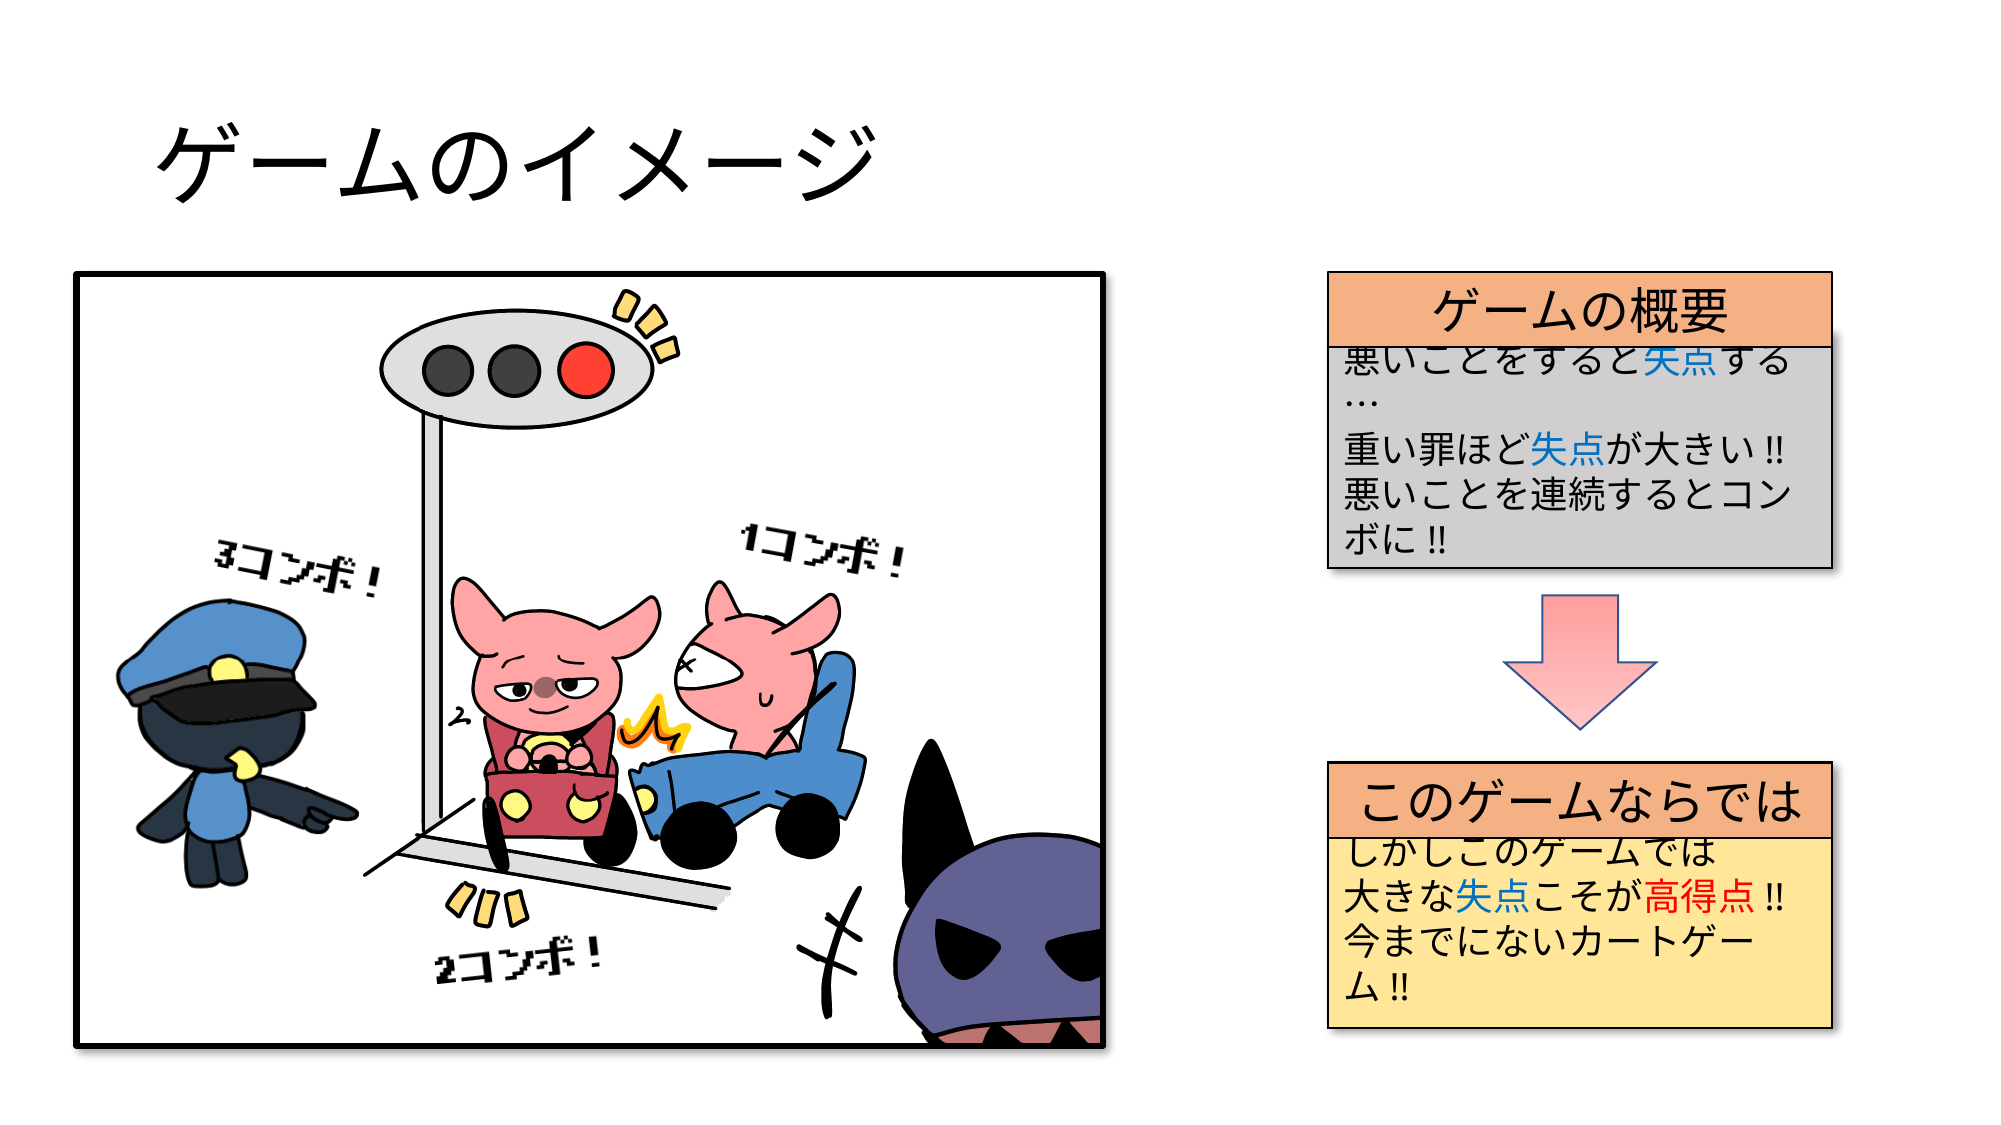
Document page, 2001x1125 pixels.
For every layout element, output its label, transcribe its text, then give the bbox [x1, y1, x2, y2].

text_box このゲームならでは [1328, 763, 1833, 838]
text_box [1501, 594, 1659, 731]
picture [79, 277, 1100, 1043]
text_box 悪いことをすると失点する… 重い罪ほど失点が大きい!! 悪いことを連続するとコンボに!! [1327, 328, 1833, 569]
text_box ゲームの概要 [1328, 272, 1833, 347]
text_box しかしこのゲームでは 大きな失点こそが高得点!! 今までにないカートゲーム!! [1327, 761, 1833, 1029]
title ゲームのイメージ [137, 59, 1863, 278]
